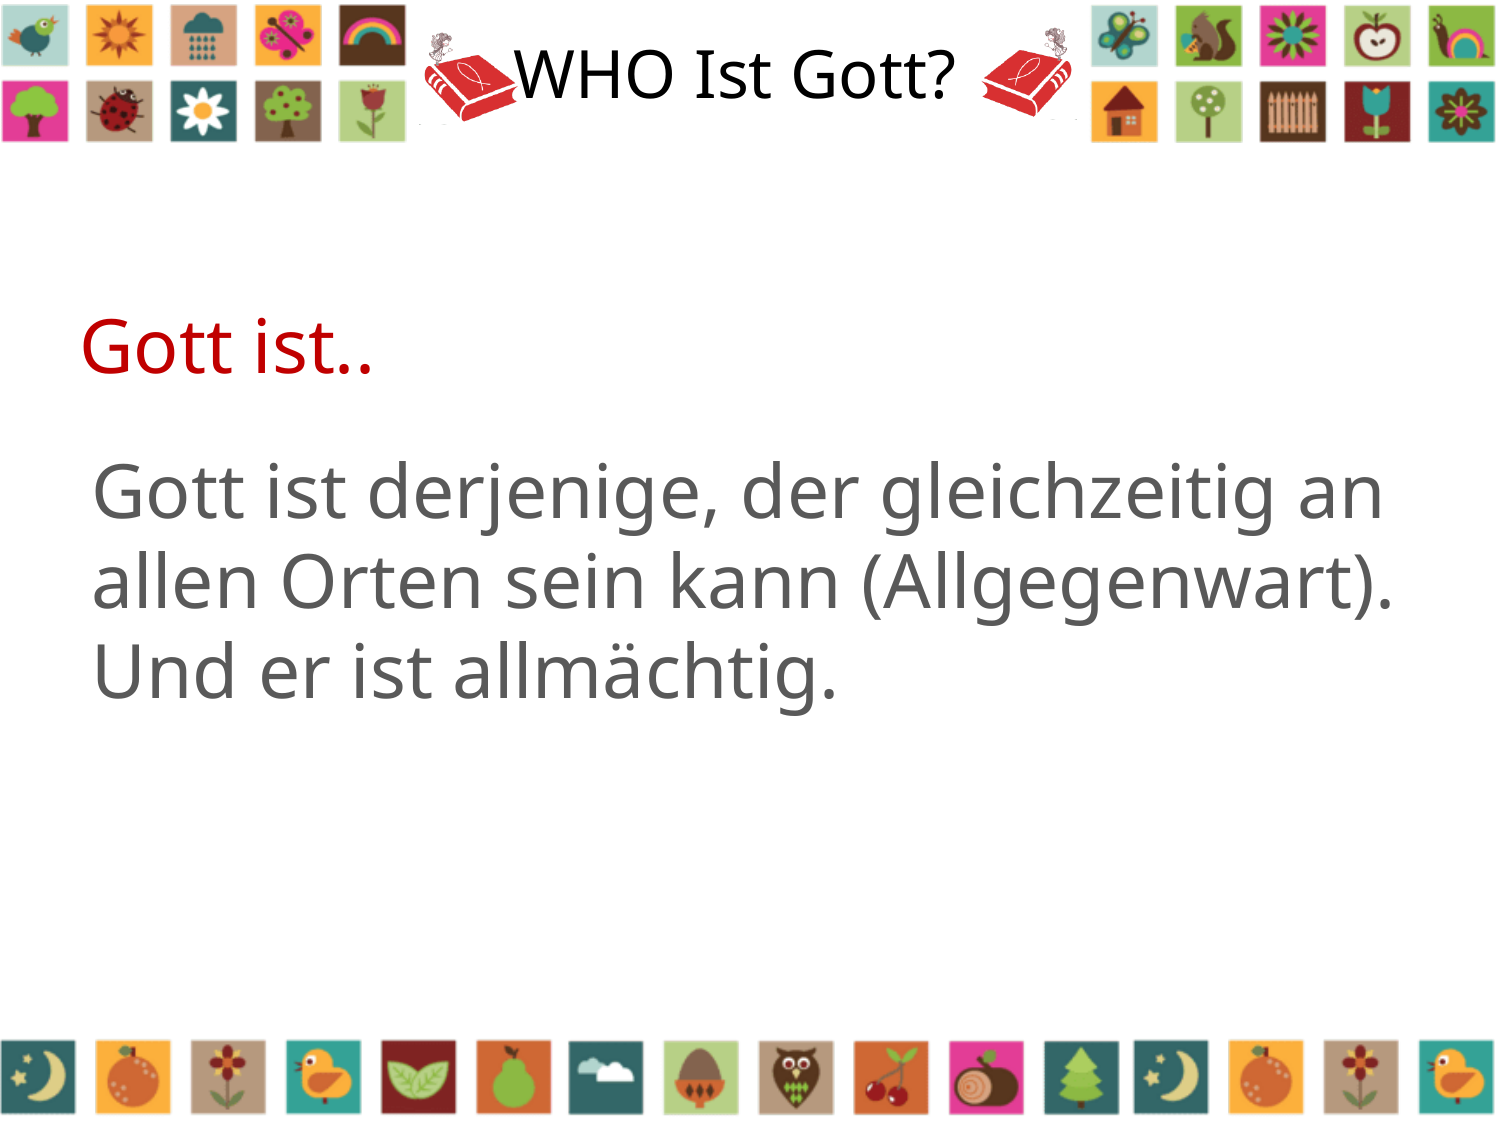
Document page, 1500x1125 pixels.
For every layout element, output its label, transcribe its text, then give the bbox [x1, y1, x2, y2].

text_box WHO Ist Gott? [553, 24, 945, 120]
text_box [0, 1028, 1500, 1118]
picture [0, 3, 550, 150]
picture [950, 3, 1500, 150]
text_box Gott ist derjenige, der gleichzeitig an allen Orten sein kann (Allgegenwart). Und er ist allmächtig. [76, 436, 1424, 722]
text_box Gott ist.. [64, 290, 1412, 396]
